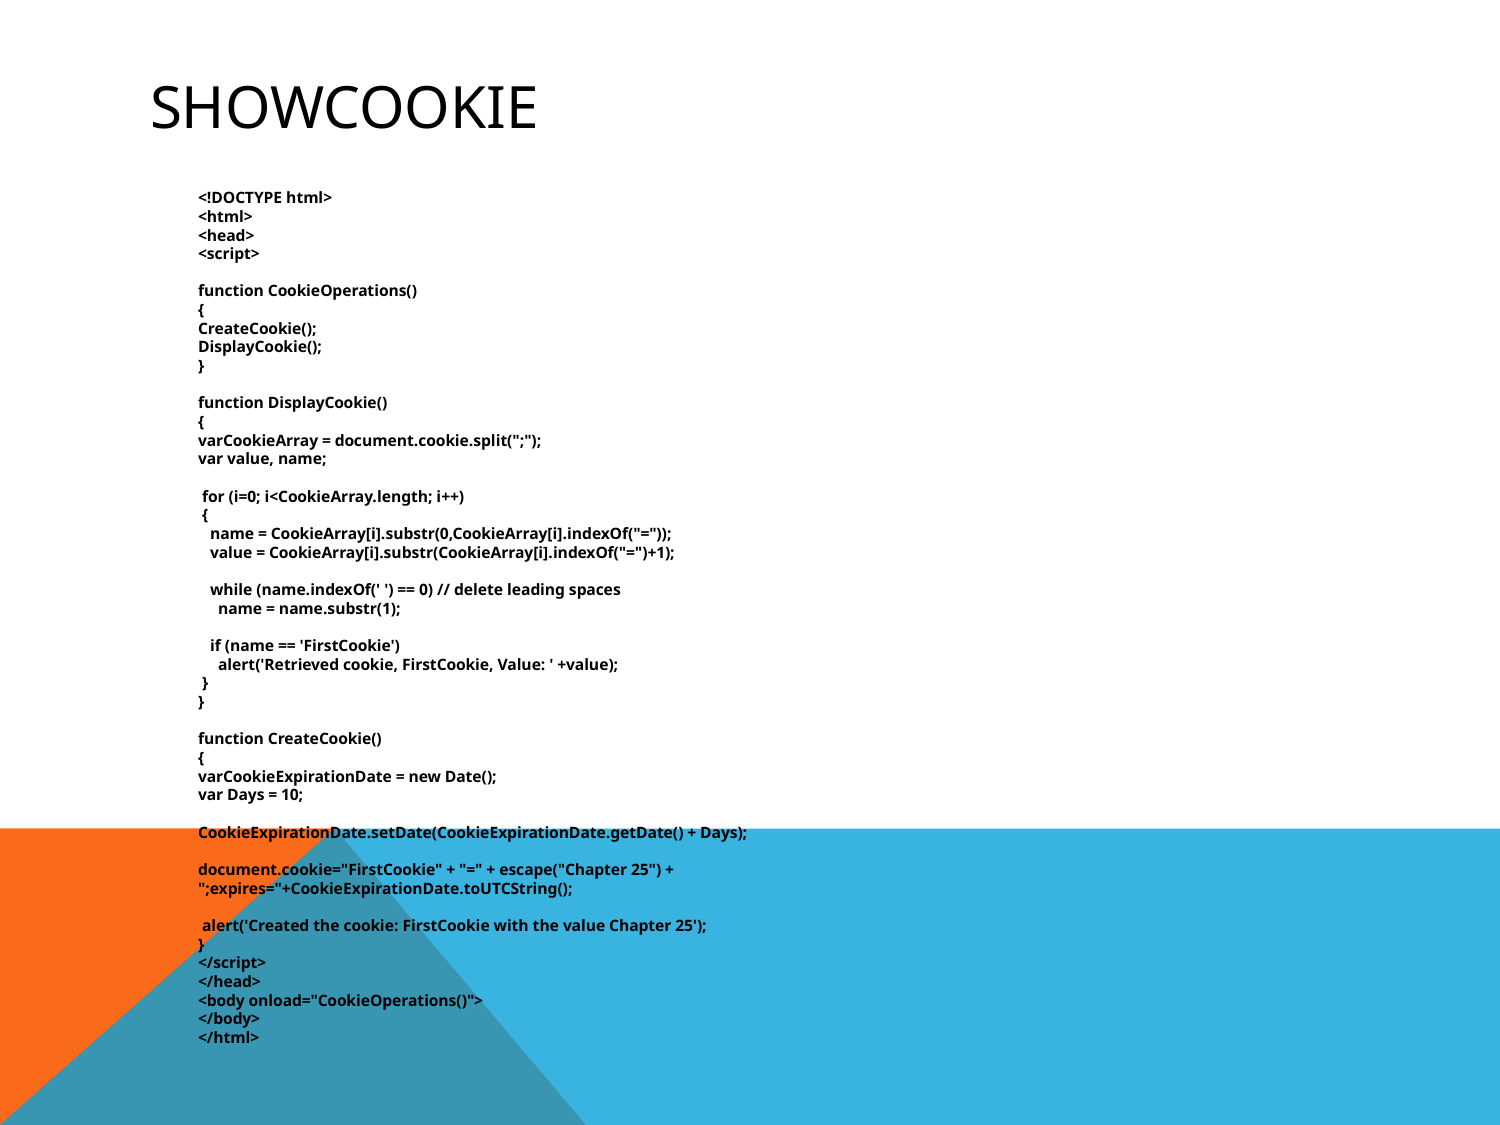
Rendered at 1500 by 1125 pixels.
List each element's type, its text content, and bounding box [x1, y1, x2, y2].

list <!DOCTYPE html> <html> <head> <script> function CookieOperations() { CreateCookie(); DisplayCookie(); } function DisplayCookie() { varCookieArray = document.cookie.split(";"); var value, name; for (i=0; i<CookieArray.length; i++) { name = CookieArray[i].substr(0,CookieArray[i].indexOf("=")); value = CookieArray[i].substr(CookieArray[i].indexOf("=")+1); while (name.indexOf(' ') == 0) // delete leading spaces name = name.substr(1); if (name == 'FirstCookie') alert('Retrieved cookie, FirstCookie, Value: ' +value); } } function CreateCookie() { varCookieExpirationDate = new Date(); var Days = 10; CookieExpirationDate.setDate(CookieExpirationDate.getDate() + Days); document.cookie="FirstCookie" + "=" + escape("Chapter 25") + ";expires="+CookieExpirationDate.toUTCString(); alert('Created the cookie: FirstCookie with the value Chapter 25'); } </script> </head> <body onload="CookieOperations()"> </body> </html> [135, 180, 1369, 1063]
title ShowCookie [135, 60, 1369, 150]
